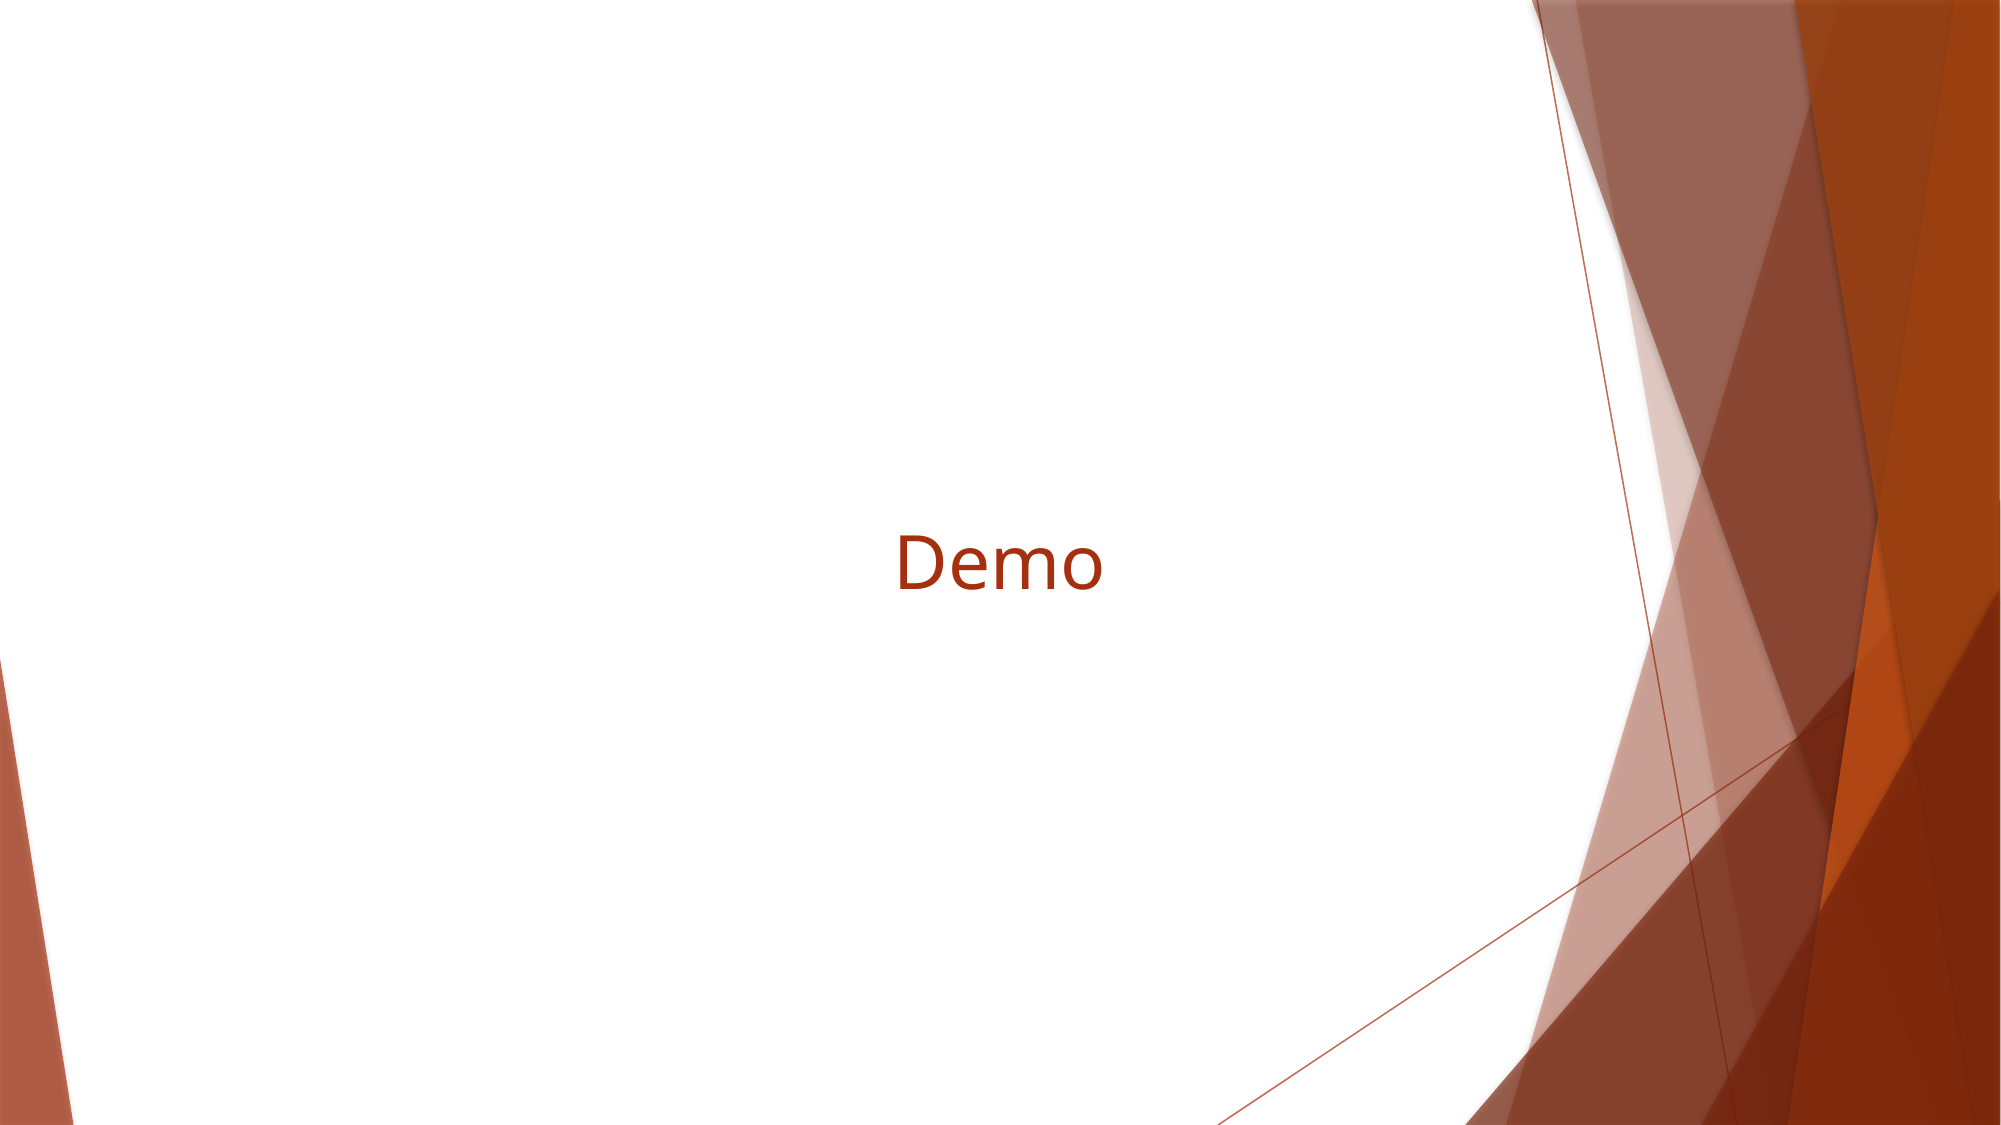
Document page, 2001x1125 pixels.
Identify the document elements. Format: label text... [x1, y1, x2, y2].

title Demo [294, 507, 1706, 618]
